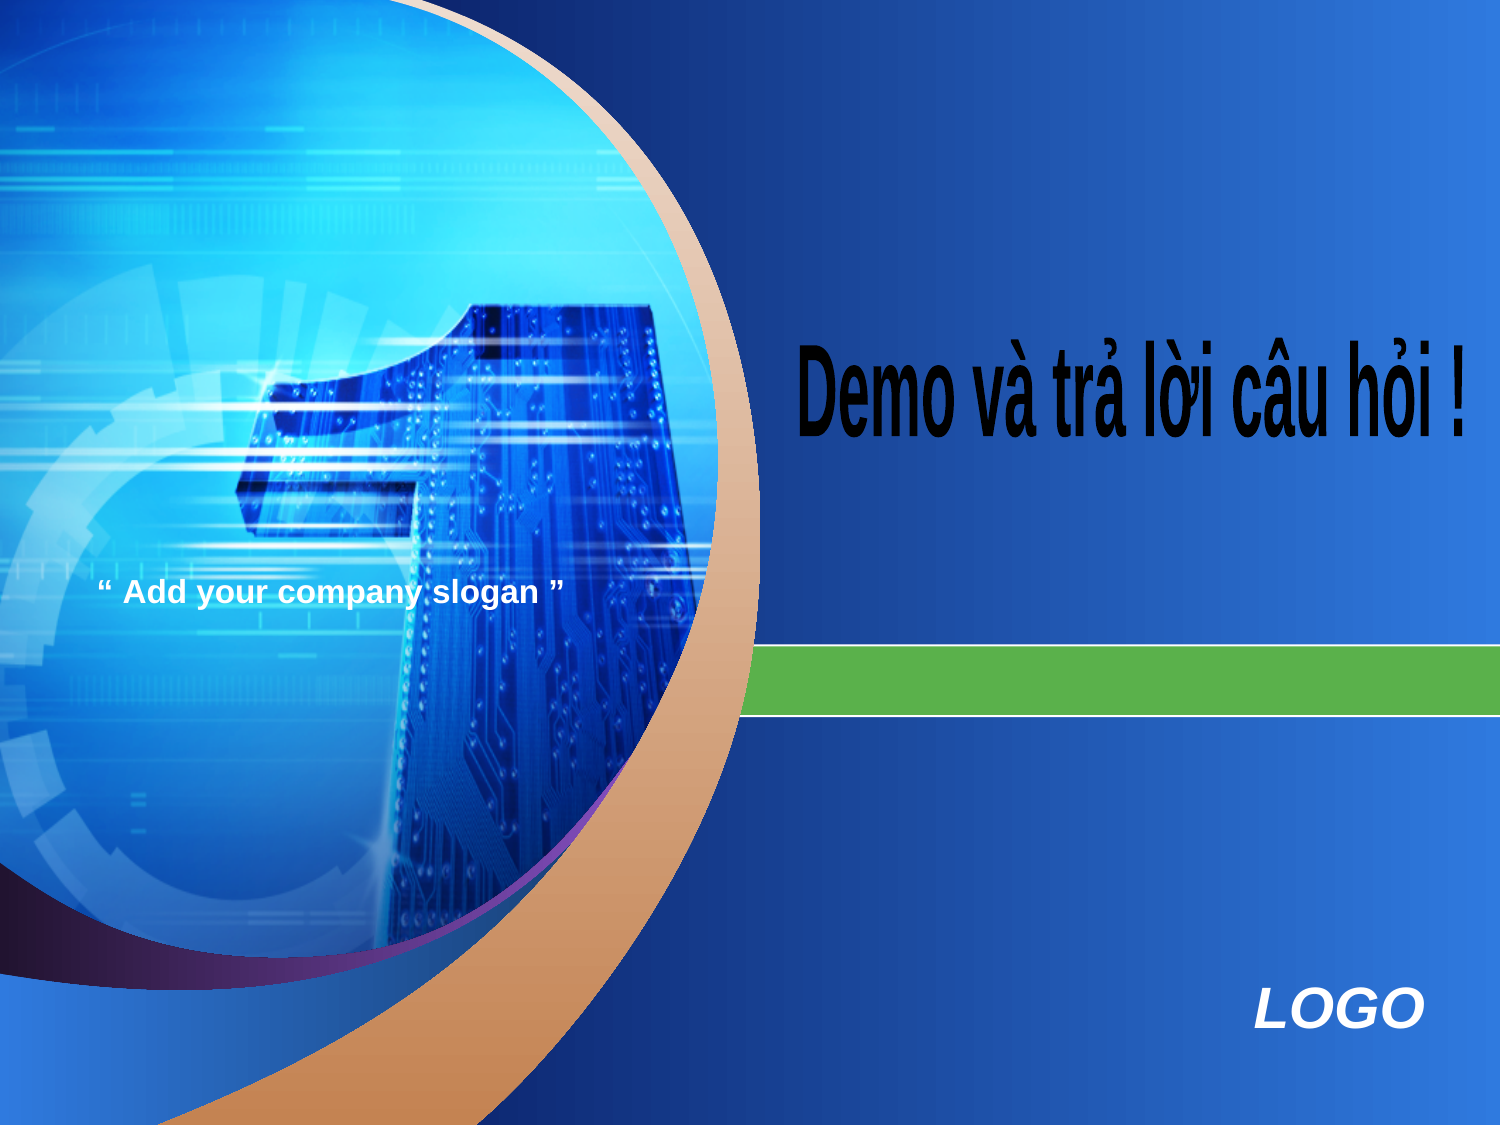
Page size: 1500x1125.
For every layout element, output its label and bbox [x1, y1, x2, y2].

picture [0, 0, 718, 958]
